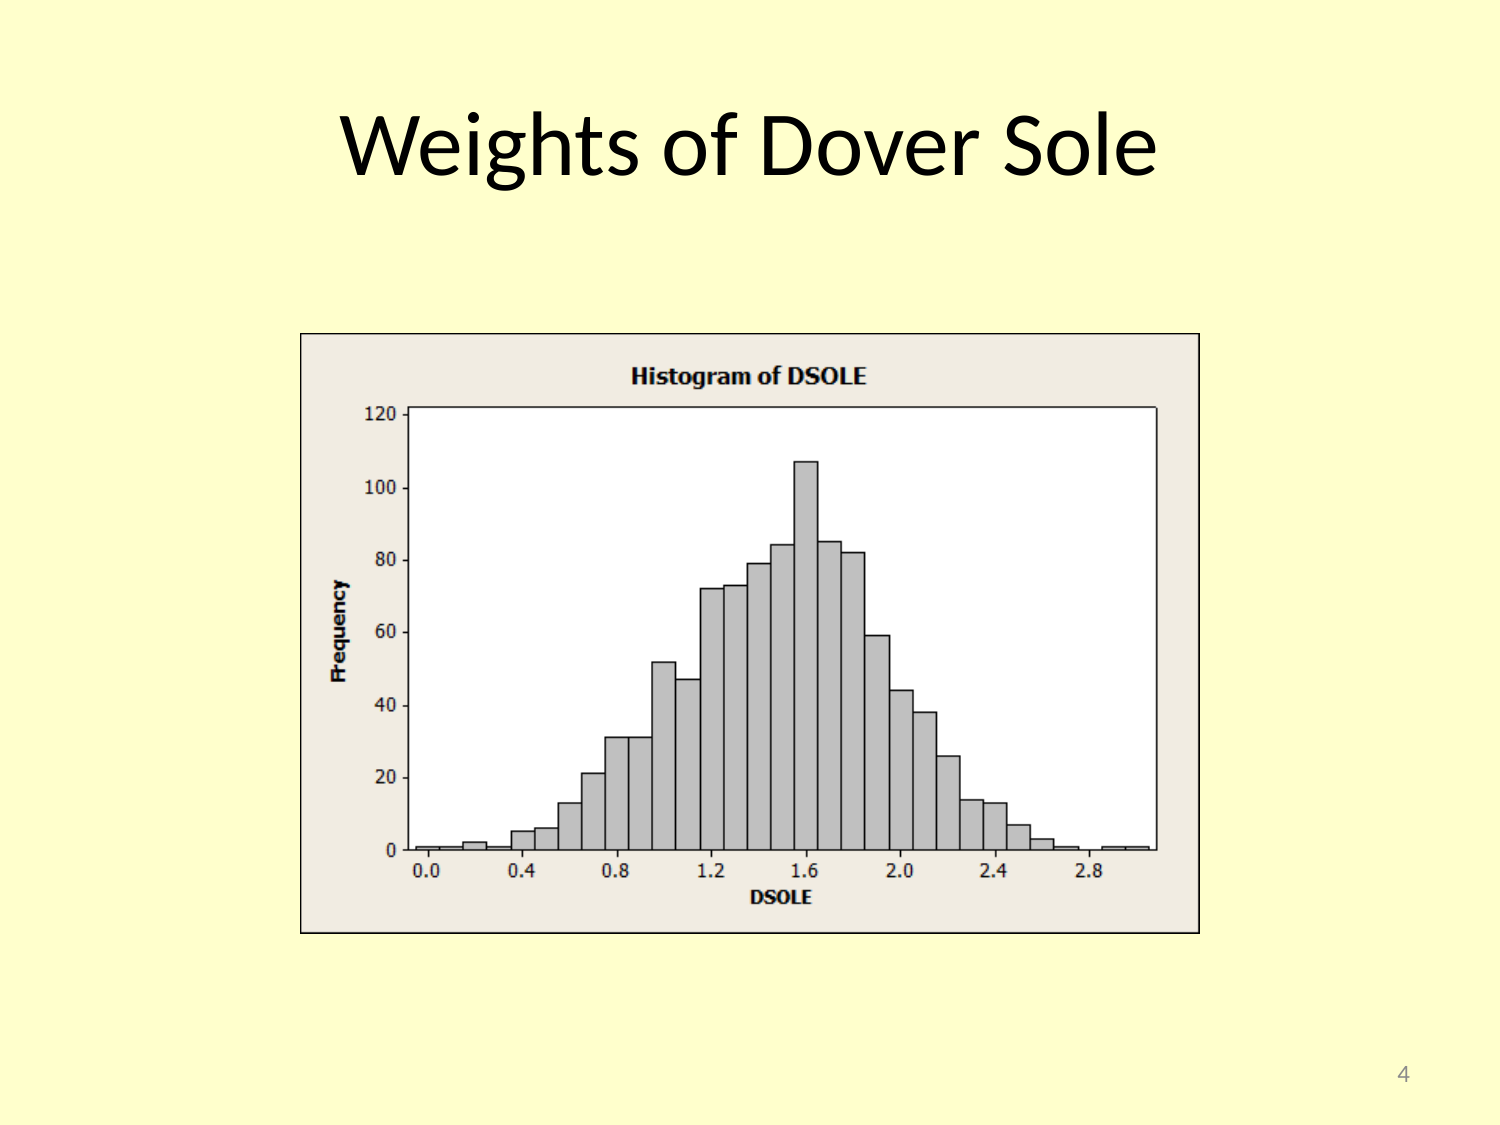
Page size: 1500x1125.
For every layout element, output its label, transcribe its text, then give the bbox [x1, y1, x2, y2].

title Weights of Dover Sole [75, 45, 1425, 233]
slide_number 4 [1074, 1042, 1425, 1103]
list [299, 333, 1201, 934]
